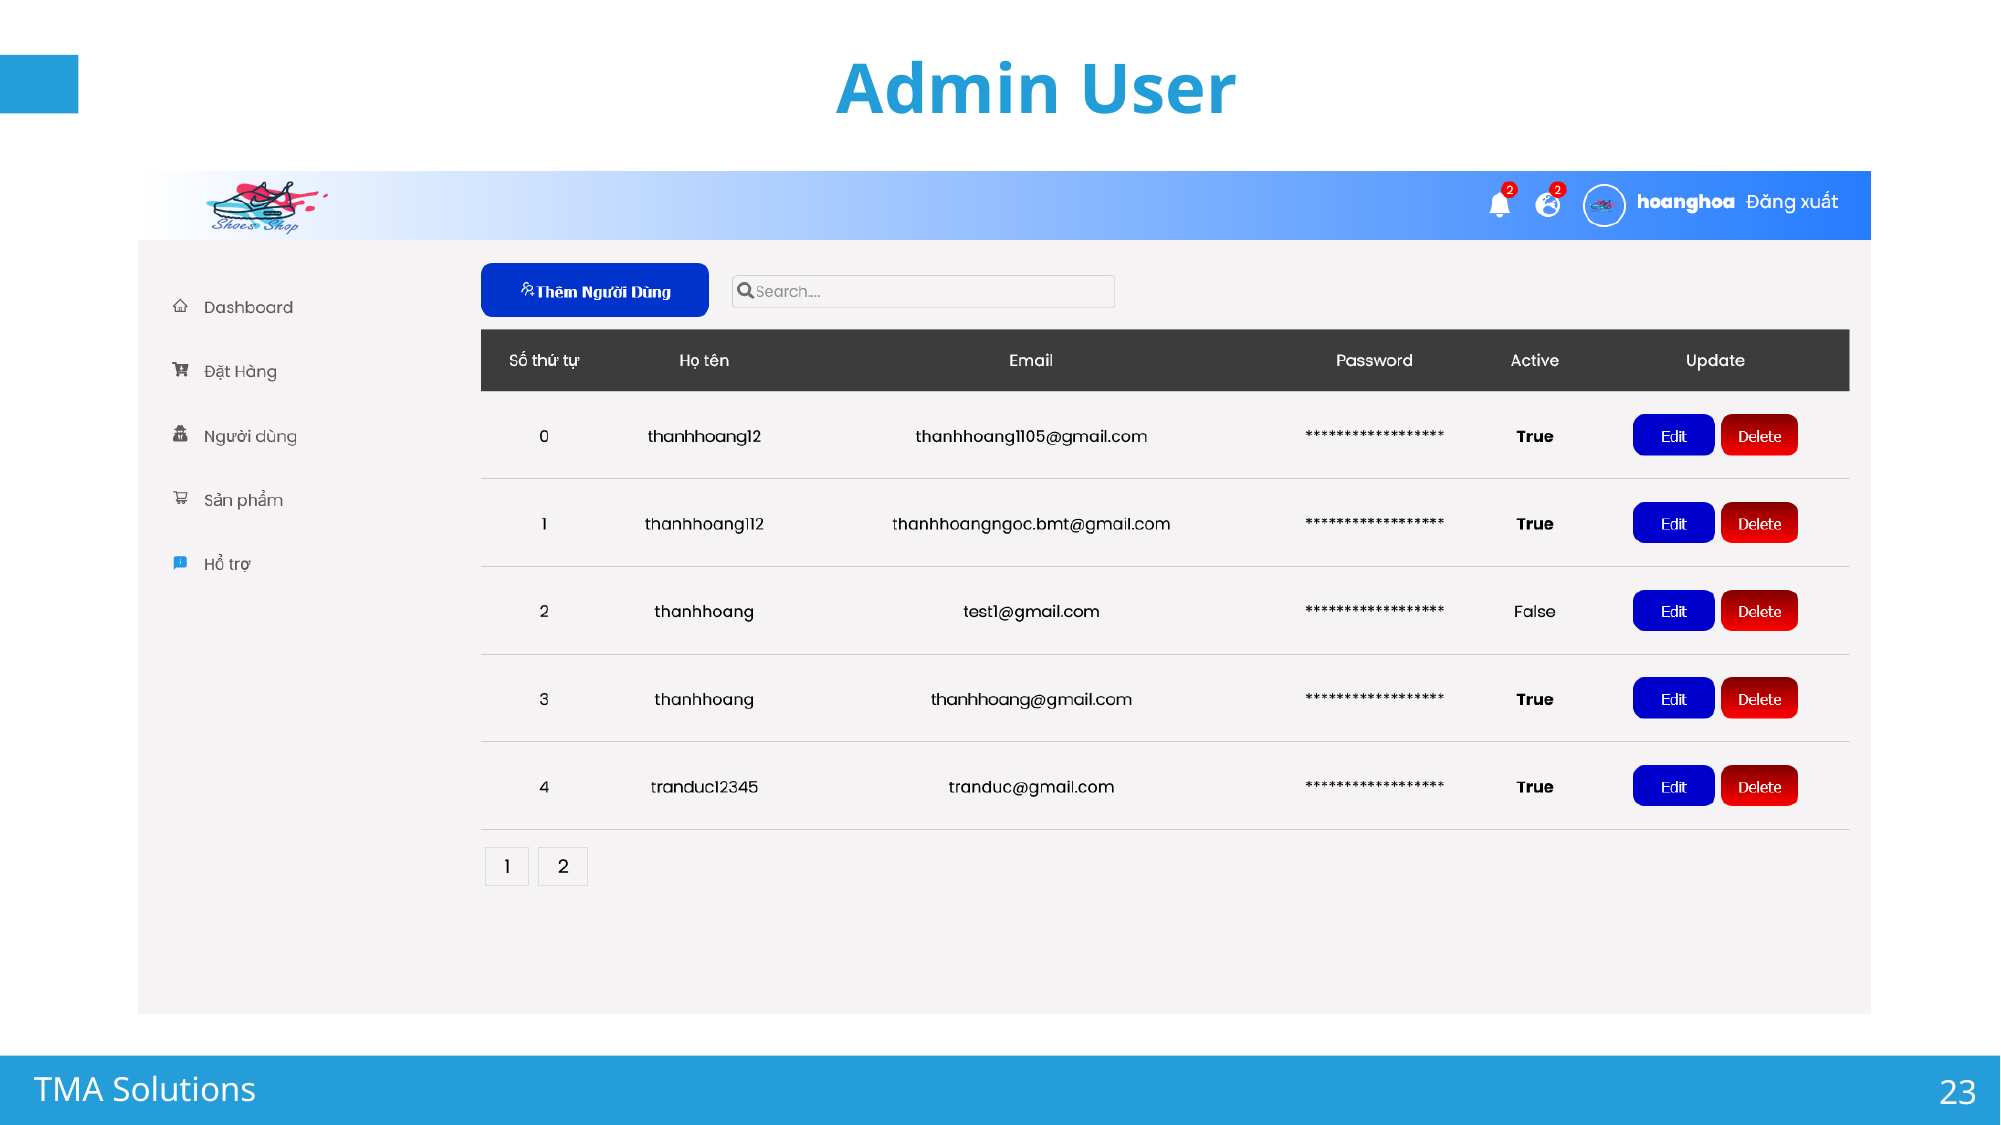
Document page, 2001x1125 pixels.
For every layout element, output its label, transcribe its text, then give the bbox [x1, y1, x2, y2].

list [138, 171, 1871, 1014]
title Admin User [76, 46, 1999, 119]
